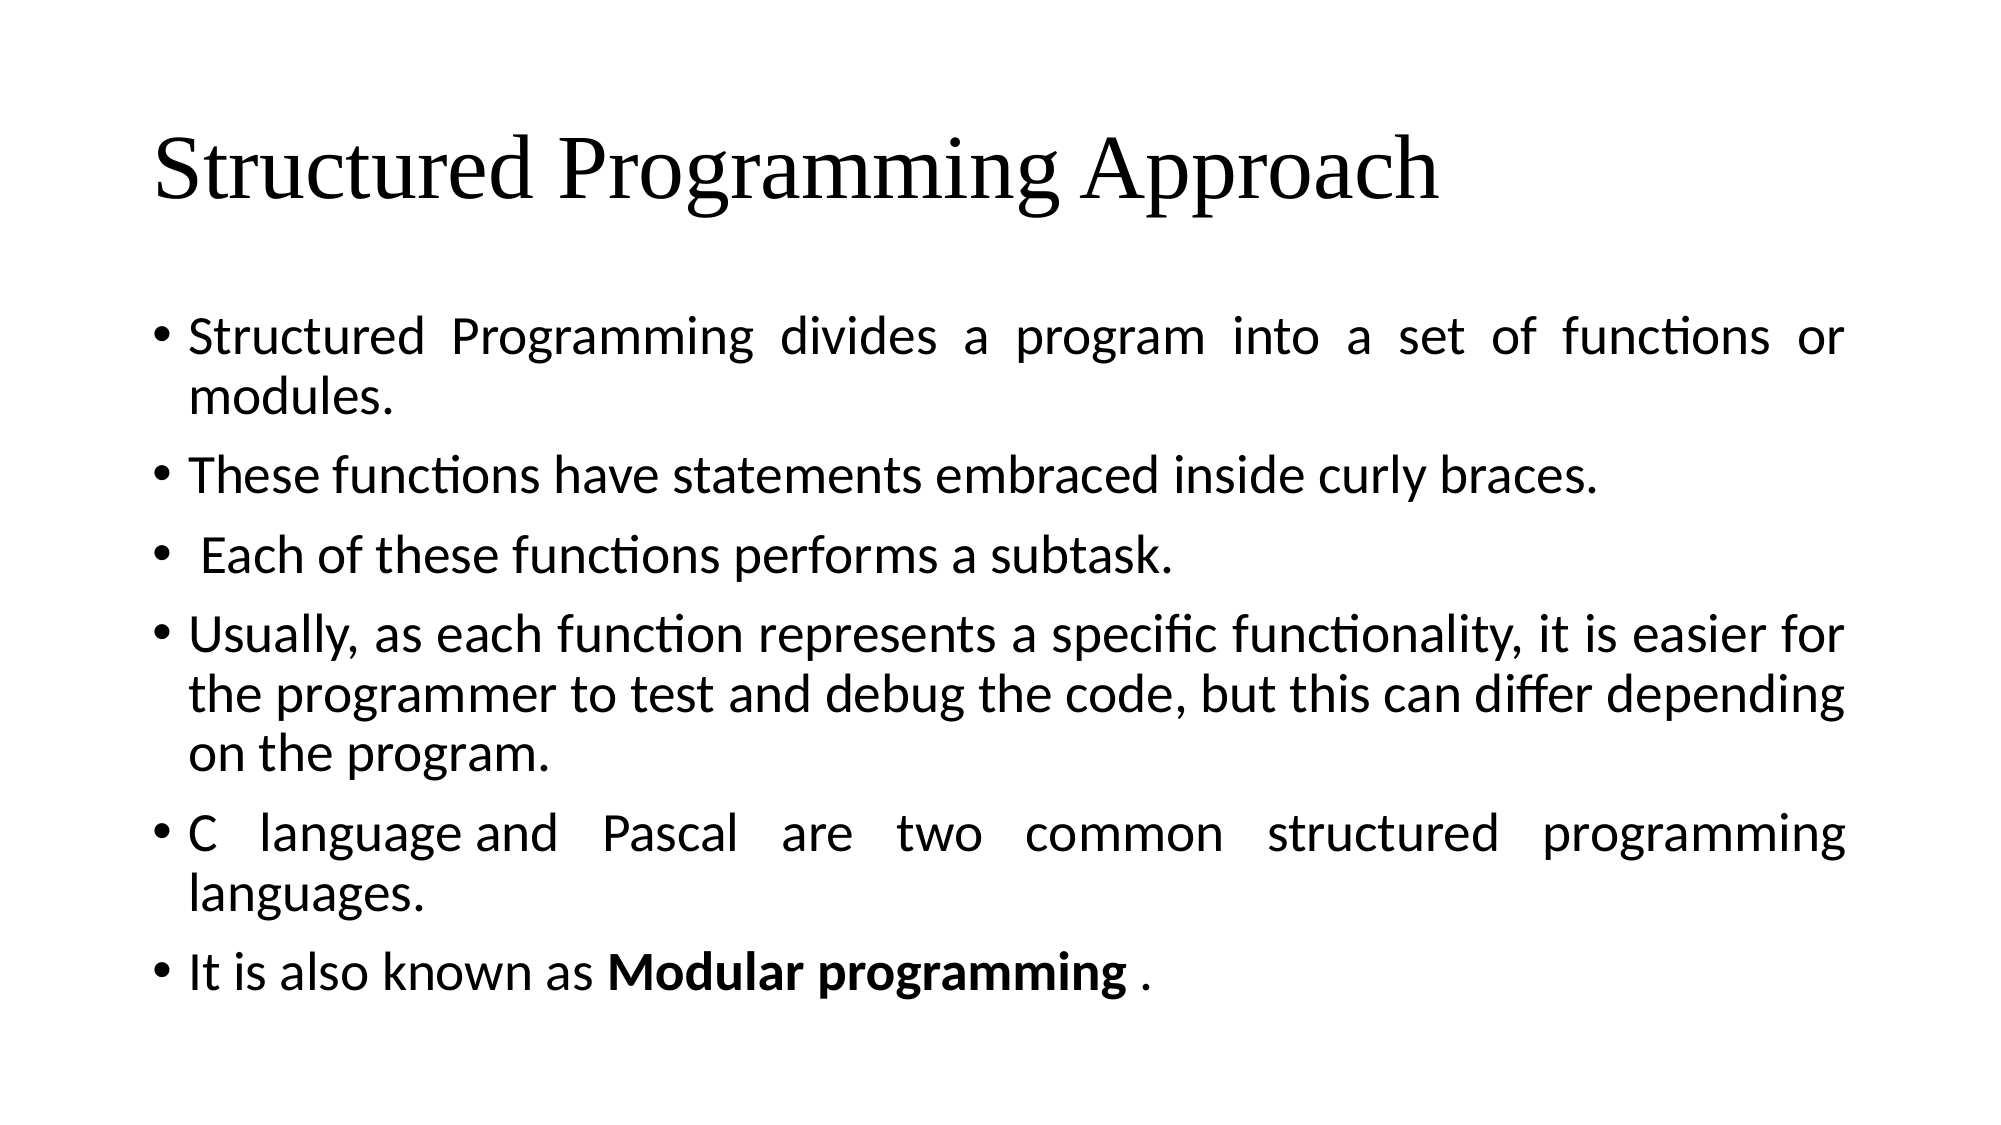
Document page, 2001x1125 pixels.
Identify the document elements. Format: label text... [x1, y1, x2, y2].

title Structured Programming Approach [137, 59, 1863, 278]
list Structured Programming divides a program into a set of functions or modules. These functions have statements embraced inside curly braces. Each of these functions performs a subtask. Usually, as each function represents a specific functionality, it is easier for the programmer to test and debug the code, but this can differ depending on the program. C language and Pascal are two common structured programming languages. It is also known as Modular programming . [137, 299, 1863, 1014]
